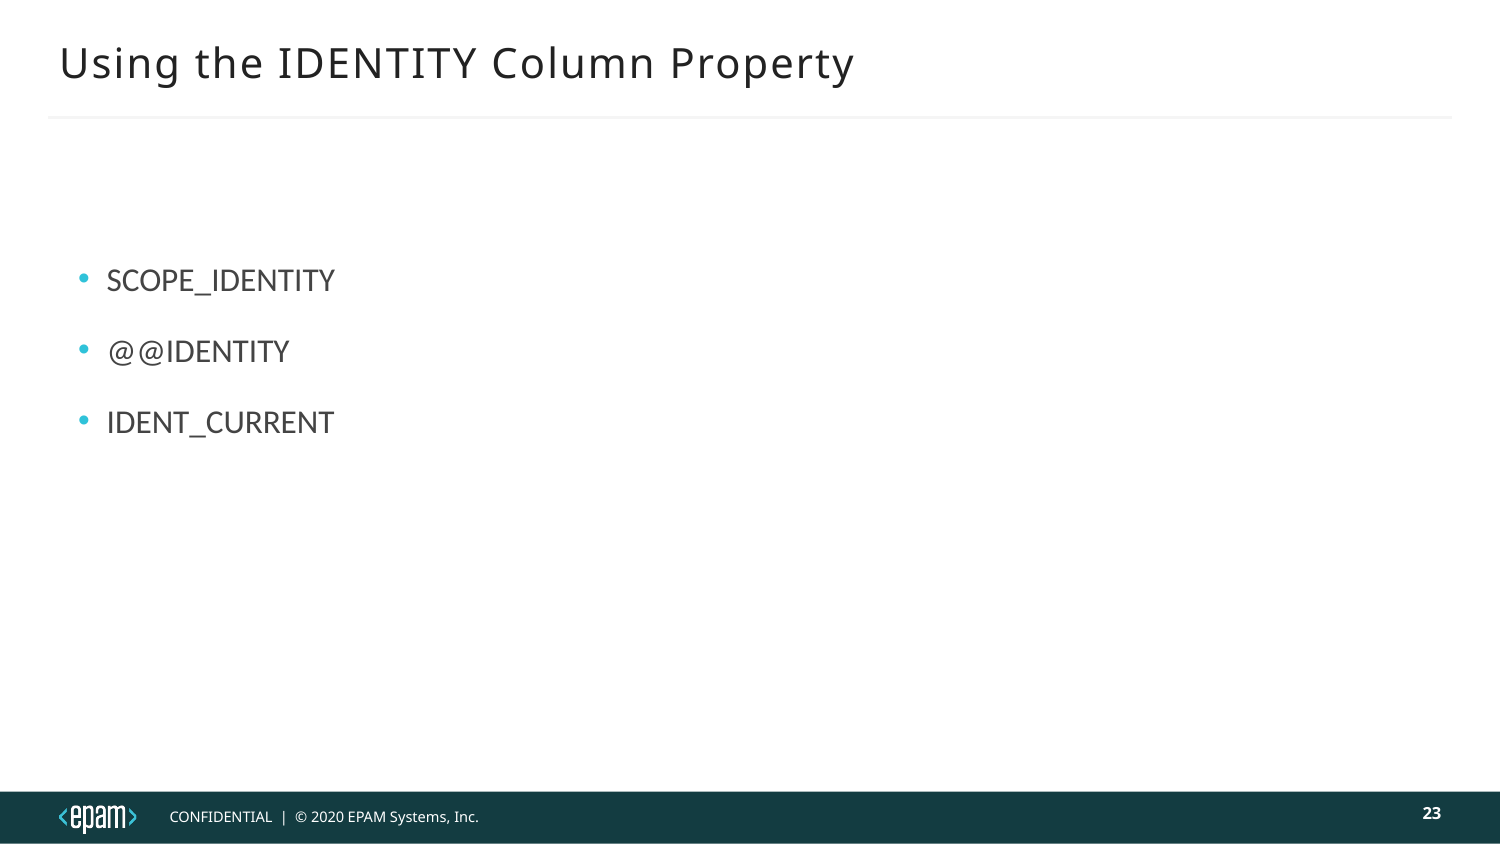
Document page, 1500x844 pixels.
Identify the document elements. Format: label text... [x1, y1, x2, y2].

slide_number 23 [1216, 791, 1442, 844]
text_box SCOPE_IDENTITY @@IDENTITY IDENT_CURRENT [63, 246, 737, 786]
title Using the IDENTITY Column Property [59, 37, 1442, 87]
